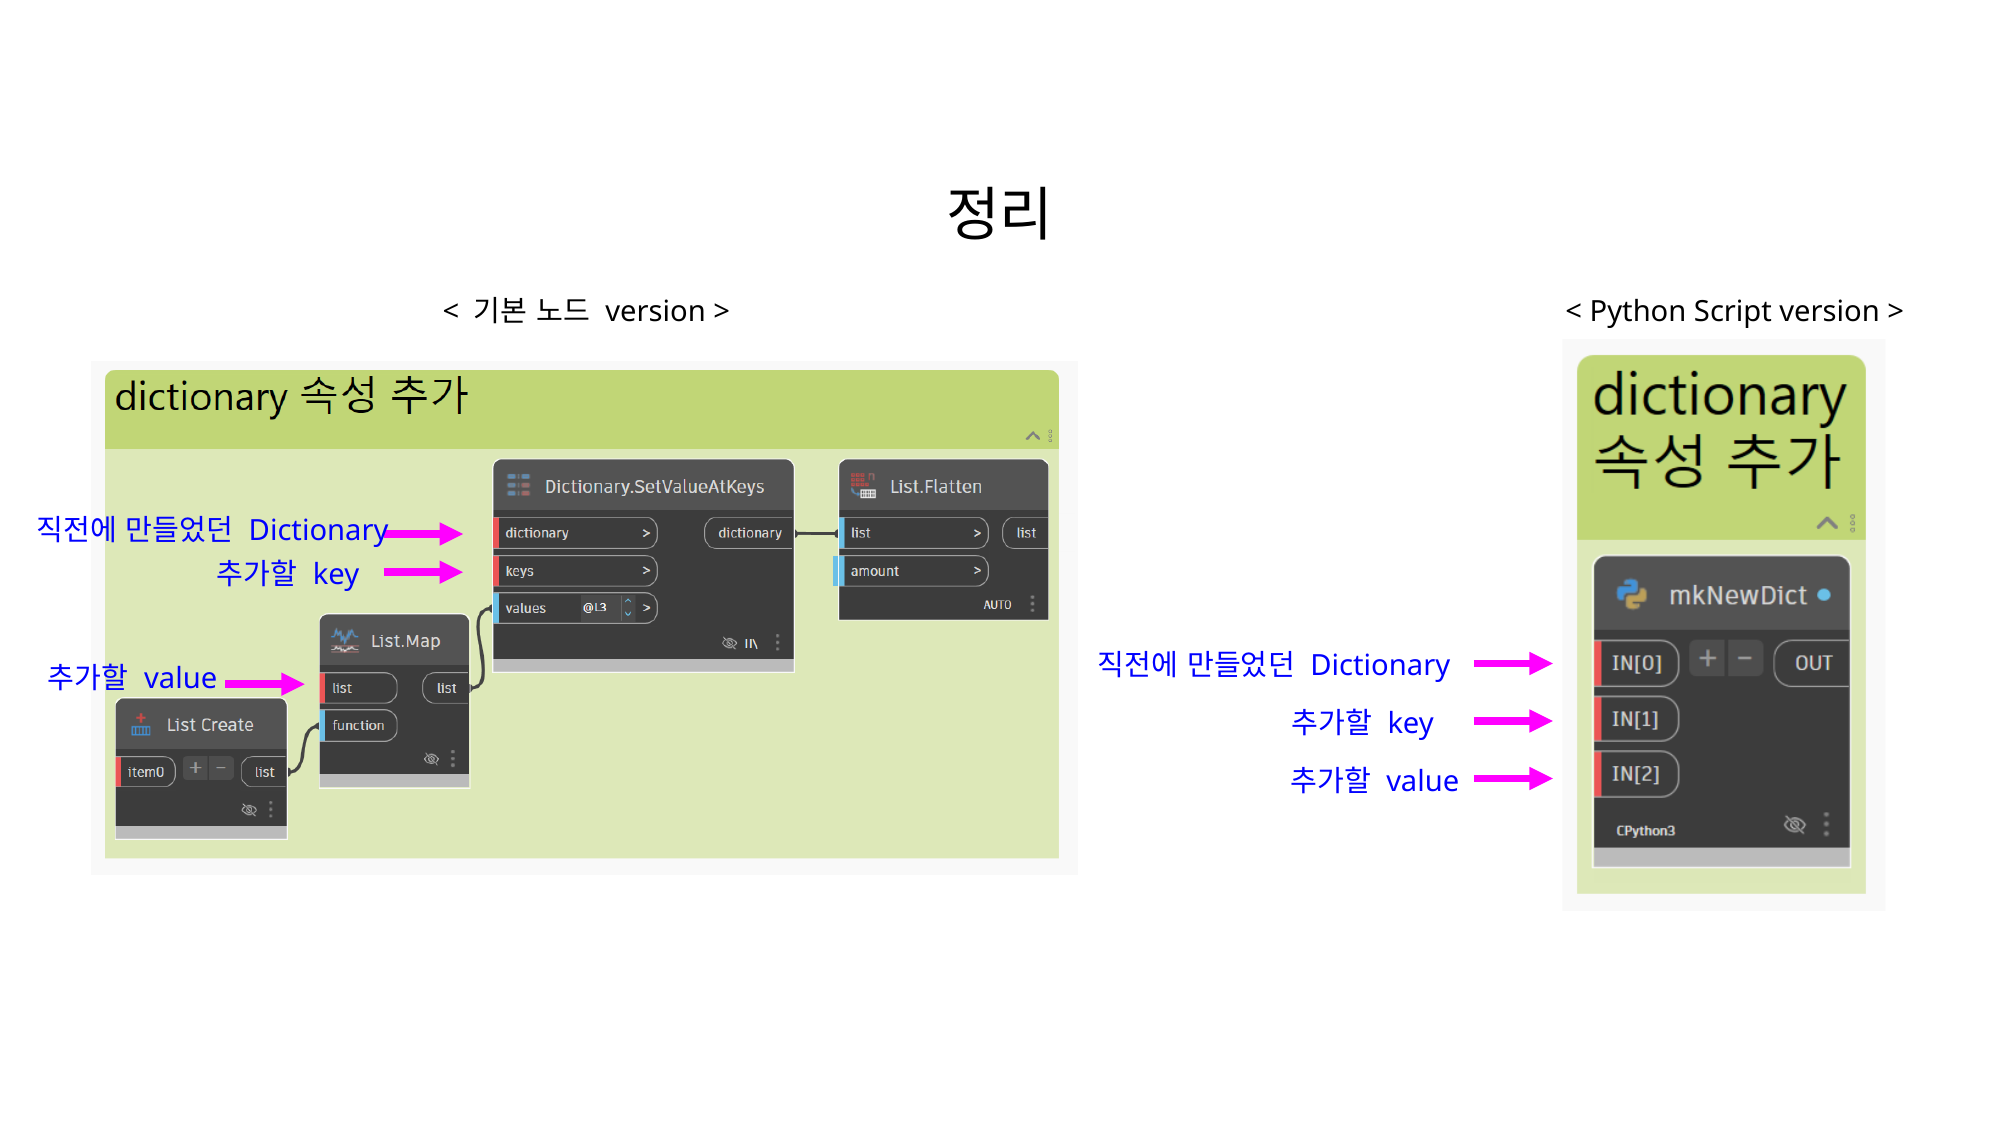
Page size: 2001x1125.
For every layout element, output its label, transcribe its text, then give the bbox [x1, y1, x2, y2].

text_box 정리 [0, 135, 2000, 255]
text_box < Python Script version > [1550, 285, 1920, 336]
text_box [1085, 339, 1886, 911]
text_box < 기본 노드 version > [427, 285, 745, 336]
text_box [22, 361, 1078, 875]
